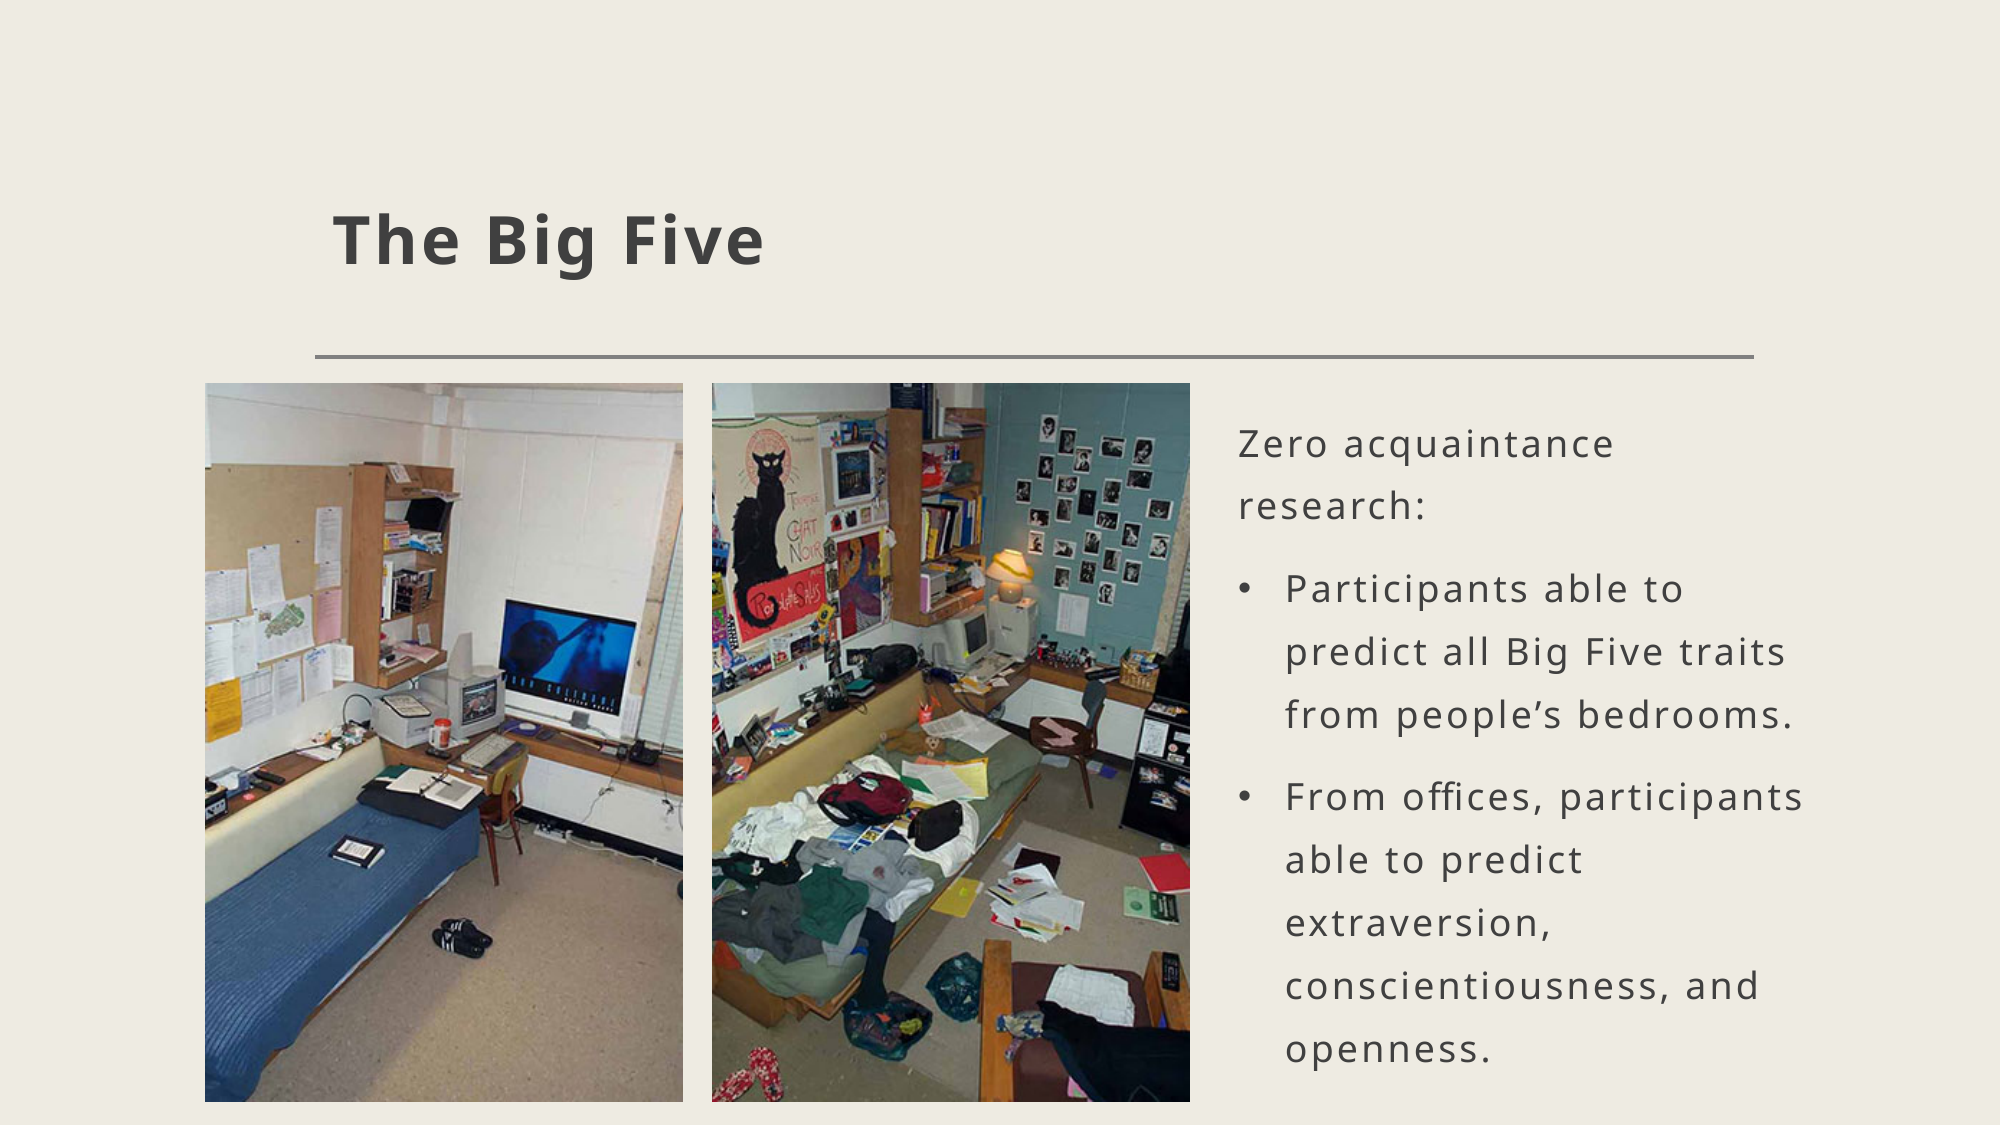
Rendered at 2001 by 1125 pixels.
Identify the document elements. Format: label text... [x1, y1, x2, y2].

picture [712, 383, 1190, 1102]
title The Big Five [315, 72, 1754, 294]
picture [205, 383, 683, 1102]
list Zero acquaintance research: Participants able to predict all Big Five traits from people’s bedrooms. From offices, participants able to predict extraversion, conscientiousness, and openness. [1220, 383, 1836, 1125]
